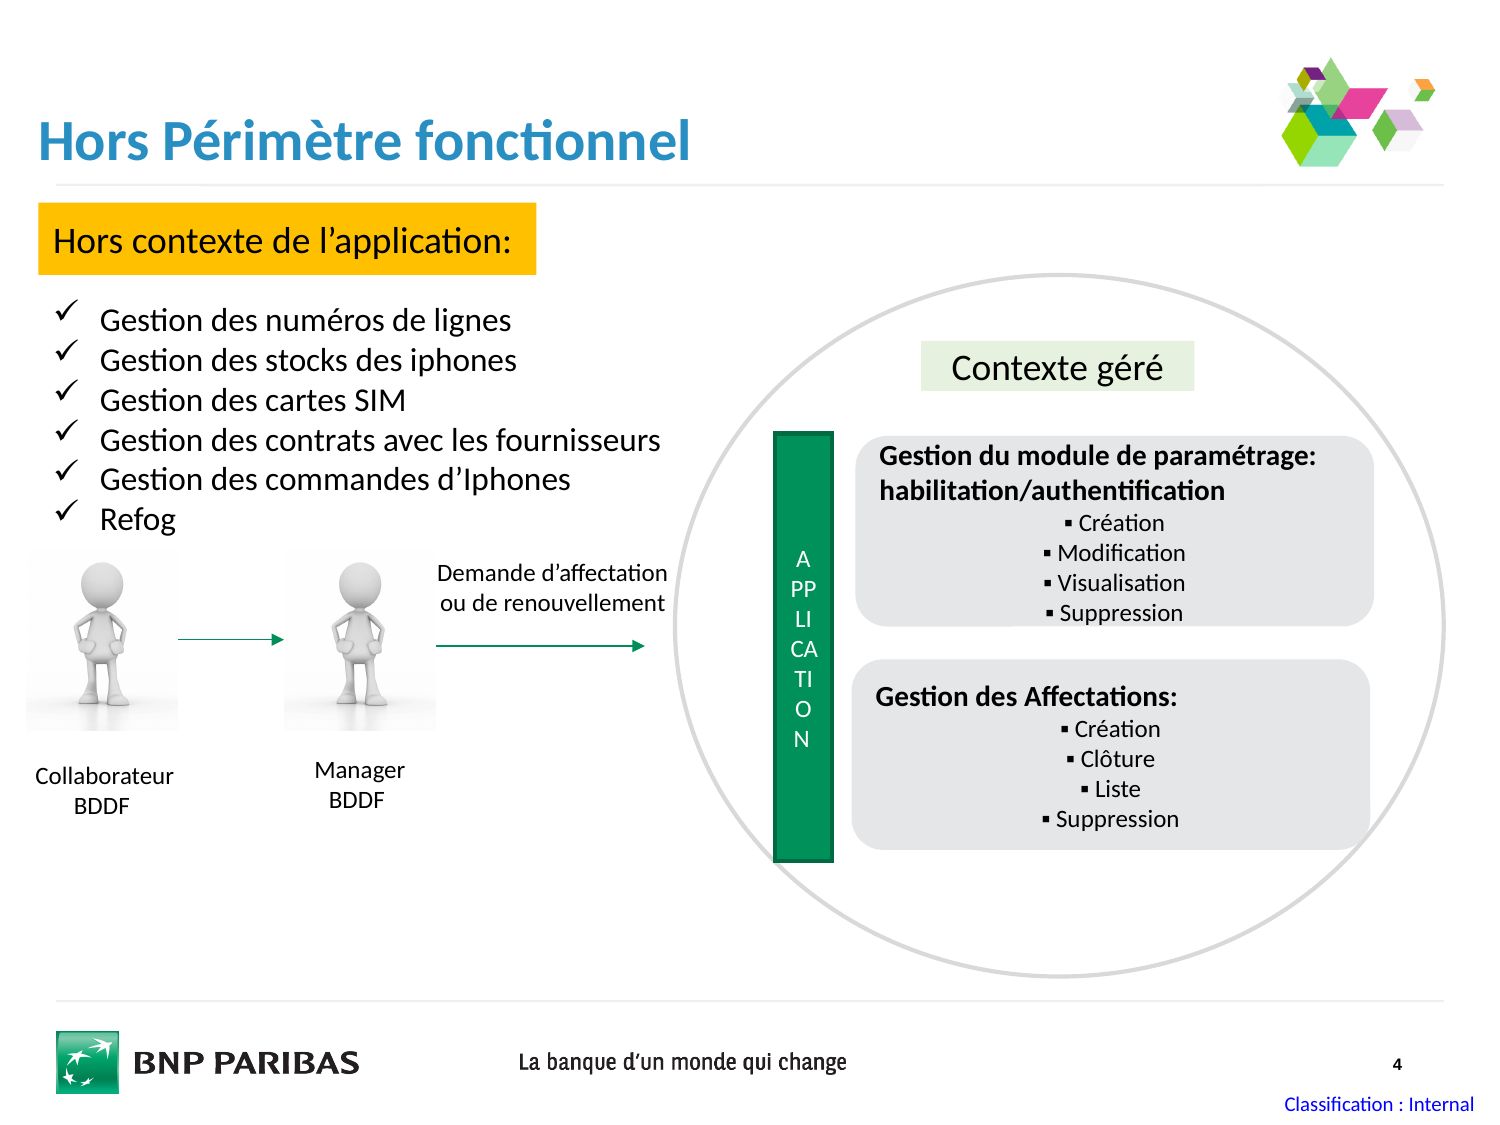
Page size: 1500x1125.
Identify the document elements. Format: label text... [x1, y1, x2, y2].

picture [1263, 0, 1500, 236]
text_box Gestion des Affectations: ▪ Création ▪ Clôture ▪ Liste ▪ Suppression [849, 657, 1373, 853]
picture [56, 1031, 359, 1094]
text_box 4 [1372, 1049, 1403, 1079]
text_box Hors contexte de l’application: [36, 201, 538, 277]
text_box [15, 548, 691, 829]
text_box Gestion des numéros de lignes Gestion des stocks des iphones Gestion des cartes SIM Gestion des contrats avec les fournisseurs Gestion des commandes d’Iphones Refog [38, 290, 677, 546]
text_box Gestion du module de paramétrage: habilitation/authentification ▪ Création ▪ Modification ▪ Visualisation ▪ Suppression [853, 433, 1377, 629]
text_box Contexte géré [919, 339, 1196, 393]
picture [520, 1052, 846, 1075]
text_box [682, 272, 1446, 979]
text_box Hors Périmètre fonctionnel [38, 37, 1350, 185]
text_box APPLICATION [773, 431, 834, 863]
